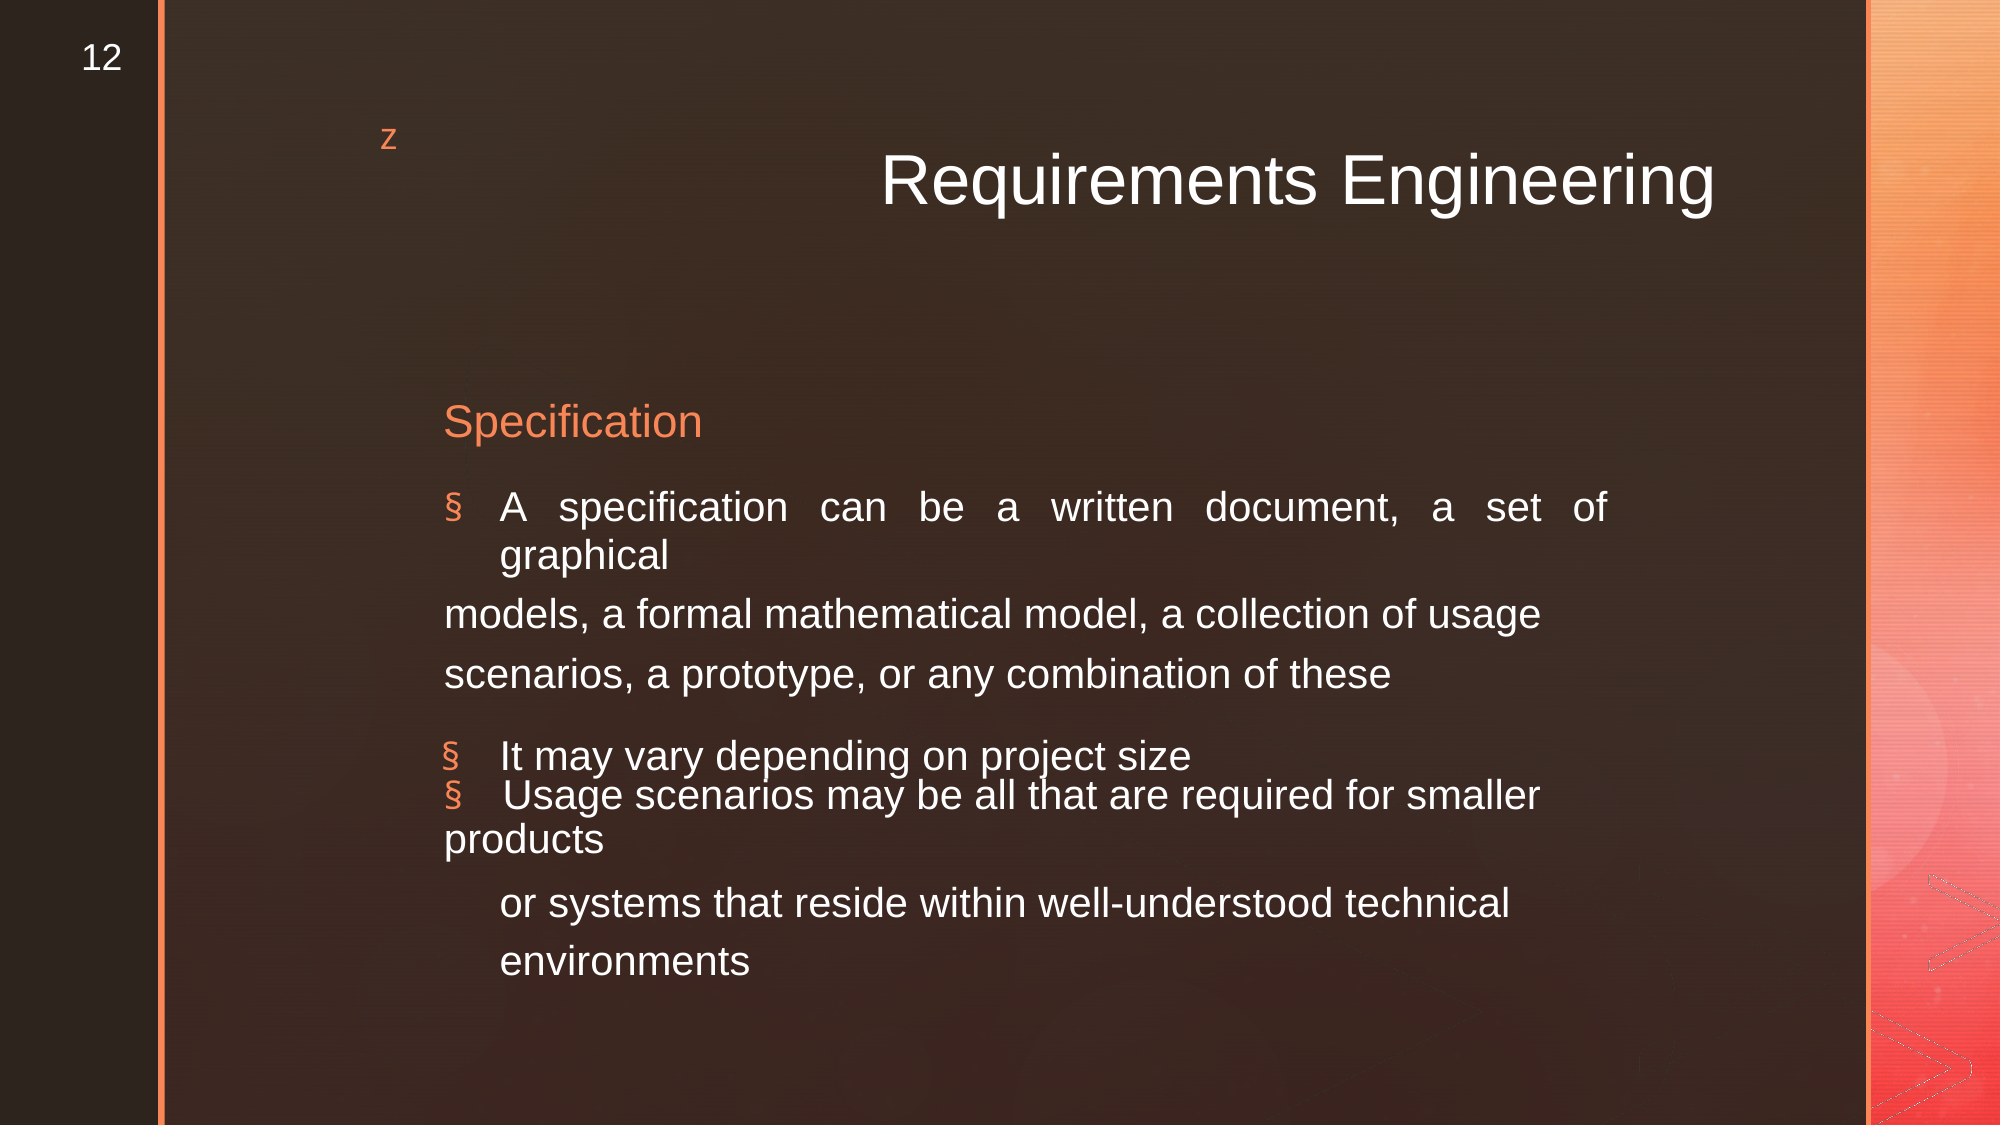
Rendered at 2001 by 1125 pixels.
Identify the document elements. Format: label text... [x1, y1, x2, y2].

text_box Engineering [1338, 140, 1731, 216]
text_box Specification § A specification can be a written document, a set of graphical models, a formal mathematical model, a collection of usage scenarios, a prototype, or any combination of these § It may vary depending on project size [440, 395, 1613, 733]
text_box [164, 0, 1867, 1125]
text_box z [377, 114, 421, 157]
text_box Requirements [878, 140, 1334, 216]
text_box [1869, 0, 2000, 1125]
text_box 12 [78, 35, 131, 78]
text_box [0, 0, 159, 1125]
text_box § Usage scenarios may be all that are required for smaller products or systems that reside within well-understood technical environments [441, 770, 1713, 935]
